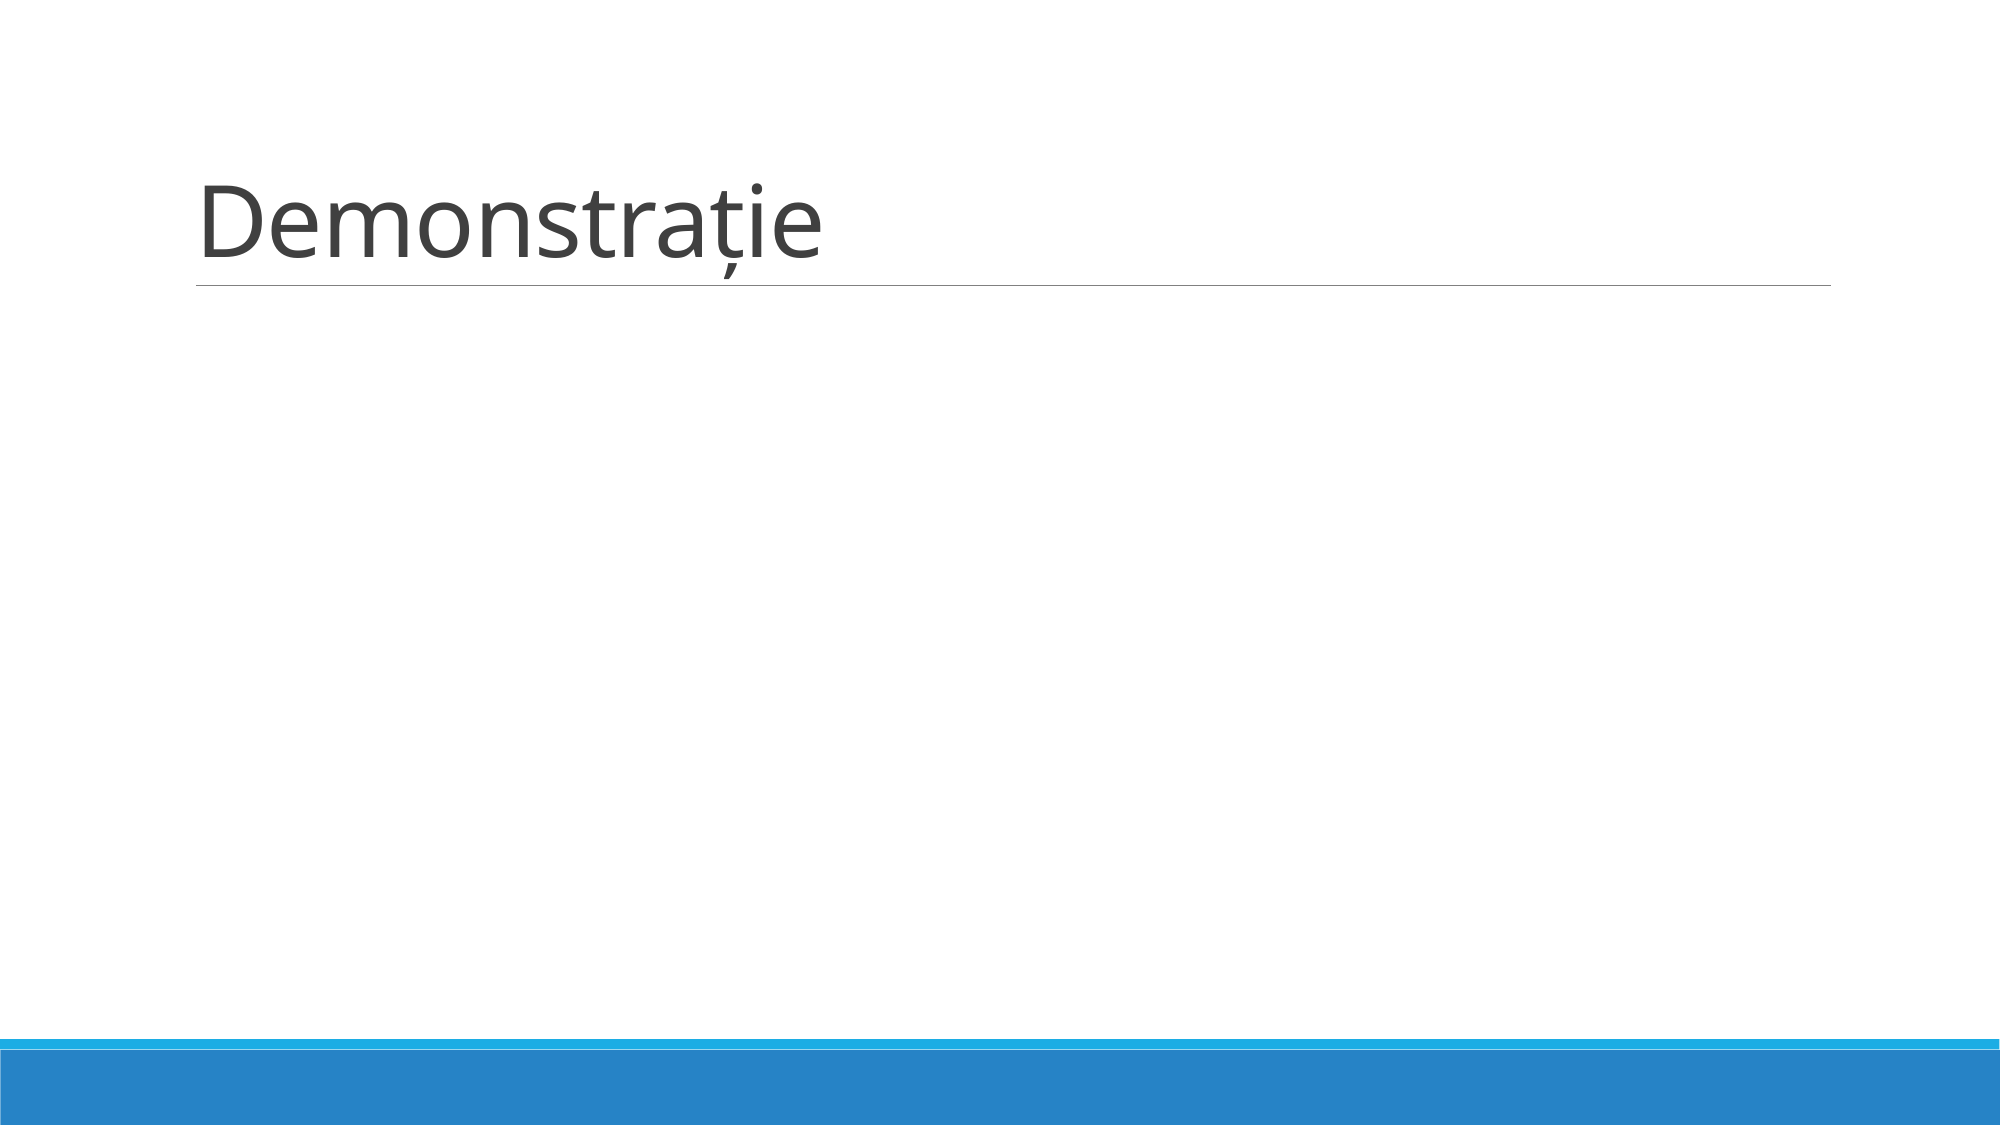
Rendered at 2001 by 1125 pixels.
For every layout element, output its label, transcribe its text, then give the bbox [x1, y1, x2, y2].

title Demonstrație [180, 47, 1830, 285]
